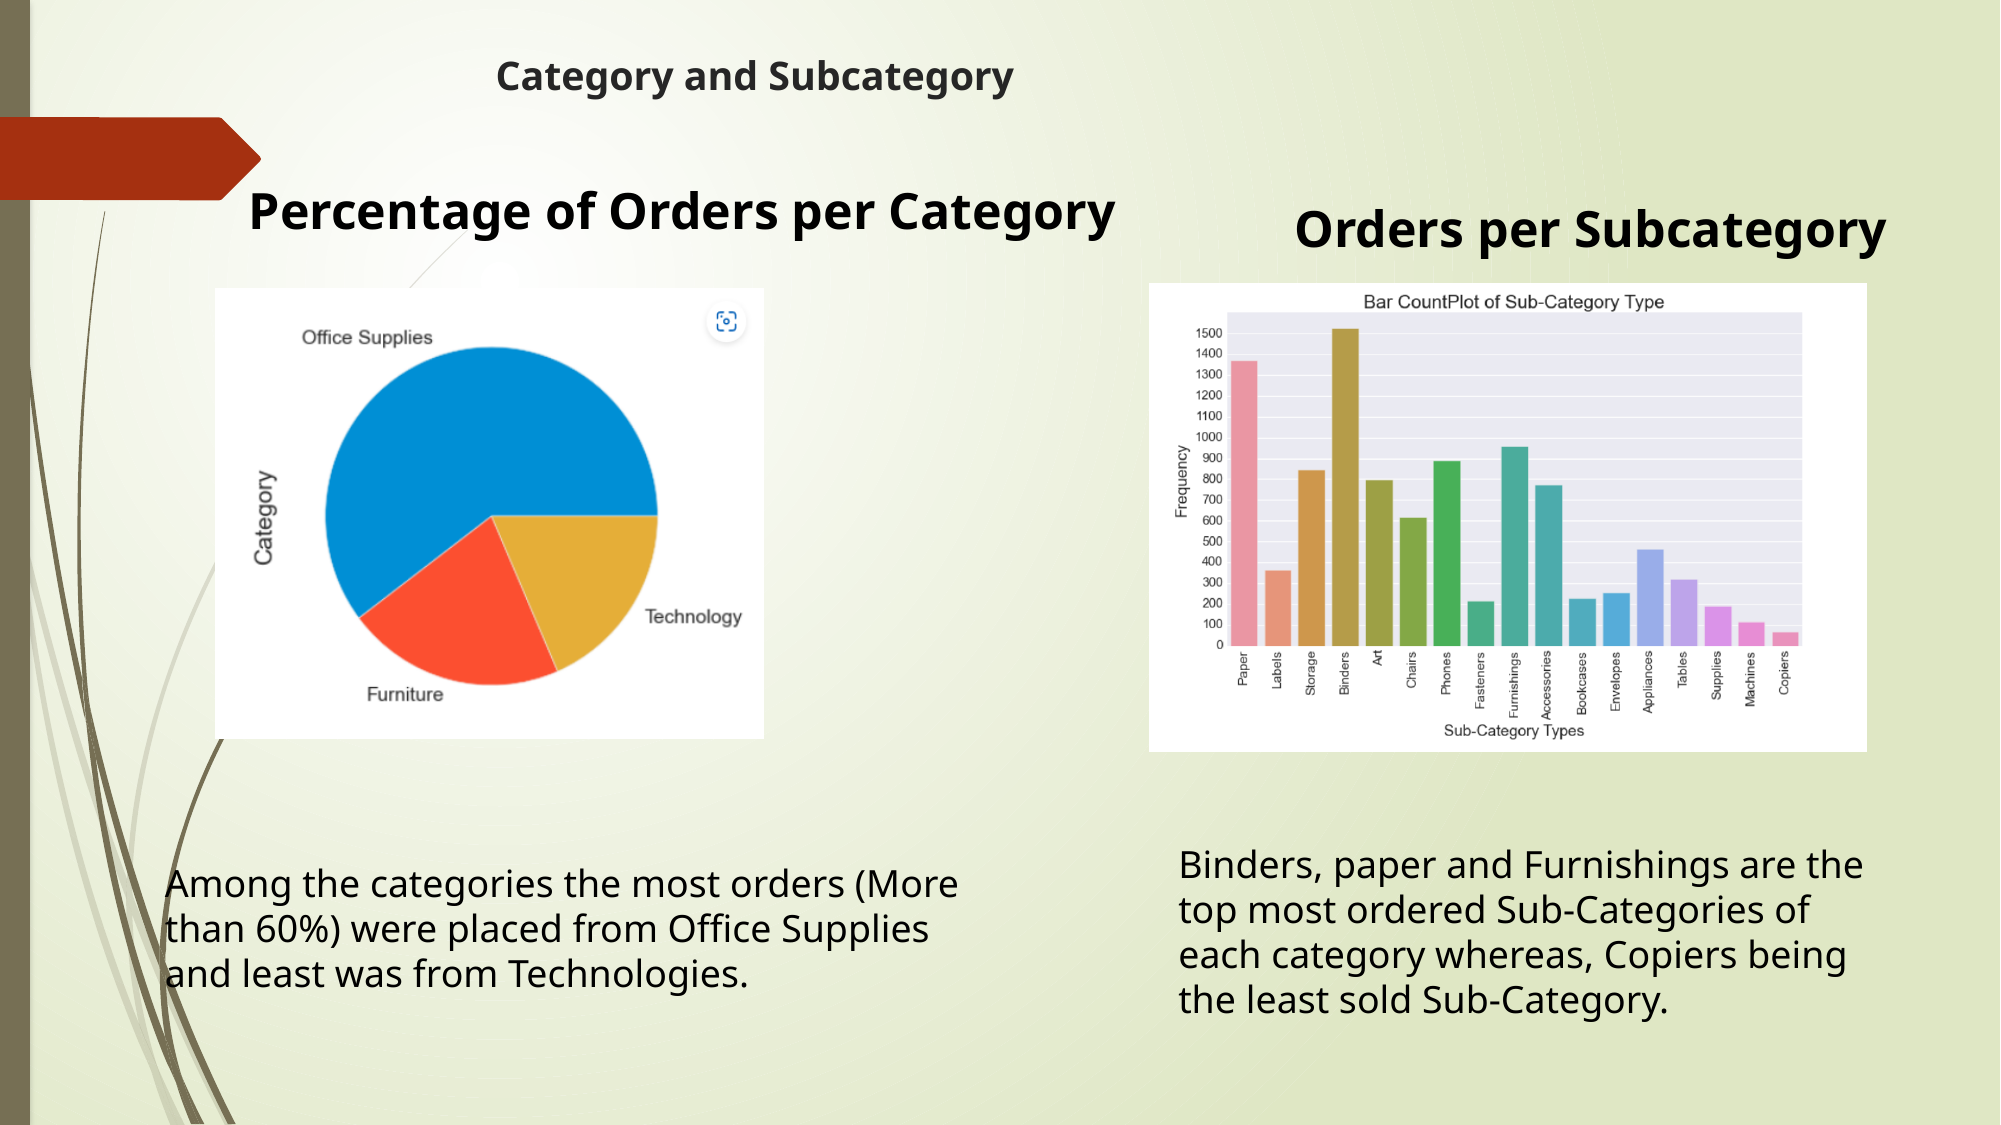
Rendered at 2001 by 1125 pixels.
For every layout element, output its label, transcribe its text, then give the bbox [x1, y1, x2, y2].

text_box Orders per Subcategory [1149, 190, 1919, 265]
picture [1149, 283, 1867, 752]
text_box Among the categories the most orders (More than 60%) were placed from Office Supplies and least was from Technologies. [150, 852, 1014, 1002]
text_box Percentage of Orders per Category [233, 171, 1183, 247]
text_box Binders, paper and Furnishings are the top most ordered Sub-Categories of each category whereas, Copiers being the least sold Sub-Category. [1163, 833, 1919, 1029]
picture [215, 288, 764, 740]
title Category and Subcategory [367, 43, 1830, 154]
